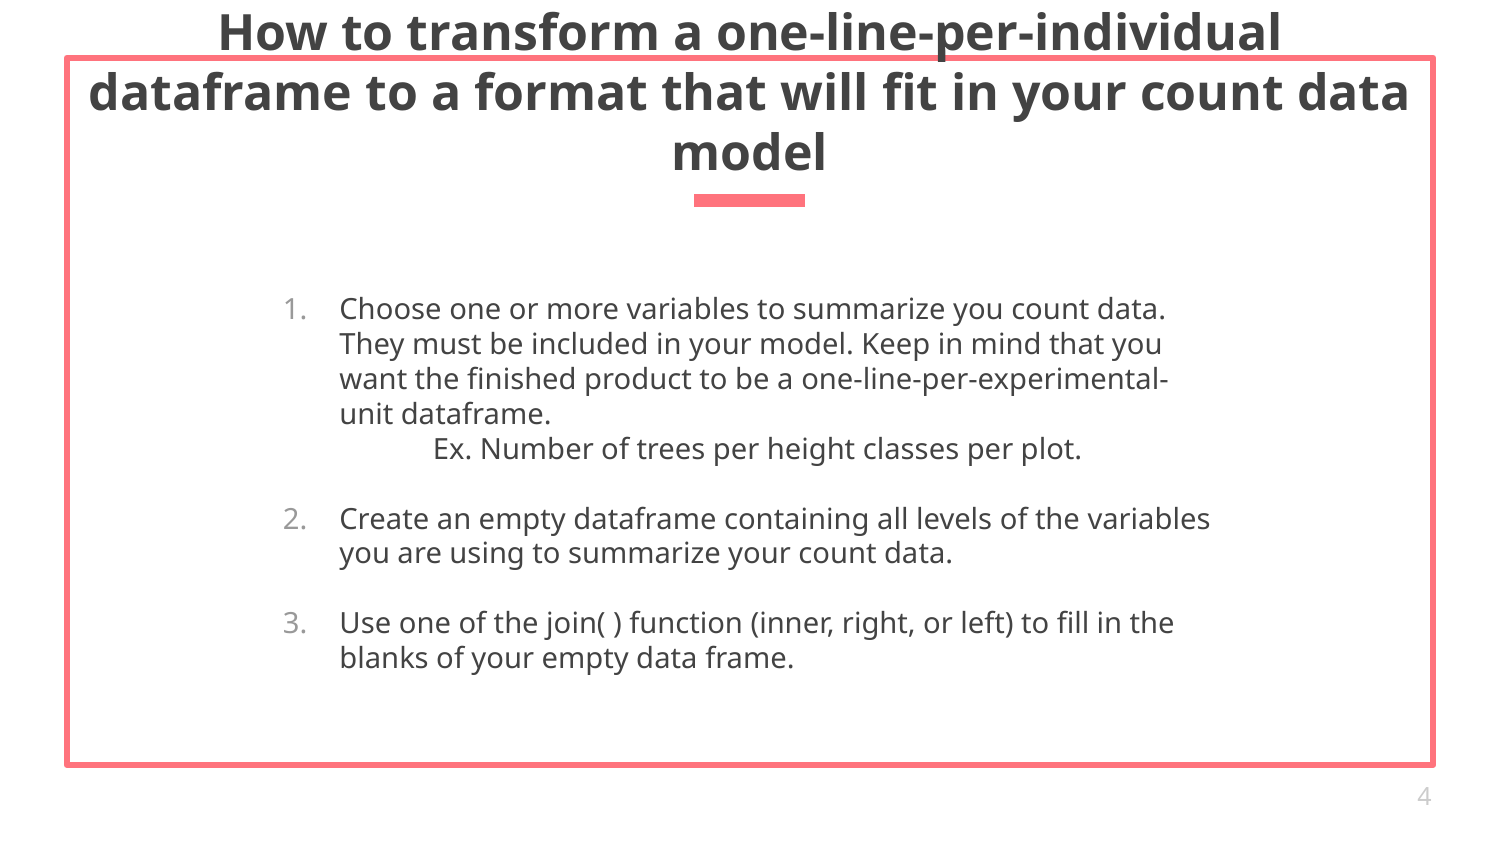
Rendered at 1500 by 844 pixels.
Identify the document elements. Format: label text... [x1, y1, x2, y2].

list Choose one or more variables to summarize you count data. They must be included in your model. Keep in mind that you want the finished product to be a one-line-per-experimental-unit dataframe. Ex. Number of trees per height classes per plot. Create an empty dataframe containing all levels of the variables you are using to summarize your count data. Use one of the join( ) function (inner, right, or left) to fill in the blanks of your empty data frame. [267, 275, 1233, 686]
title How to transform a one-line-per-individual dataframe to a format that will fit in your count data model [65, 45, 1435, 196]
slide_number 4 [1402, 764, 1493, 830]
